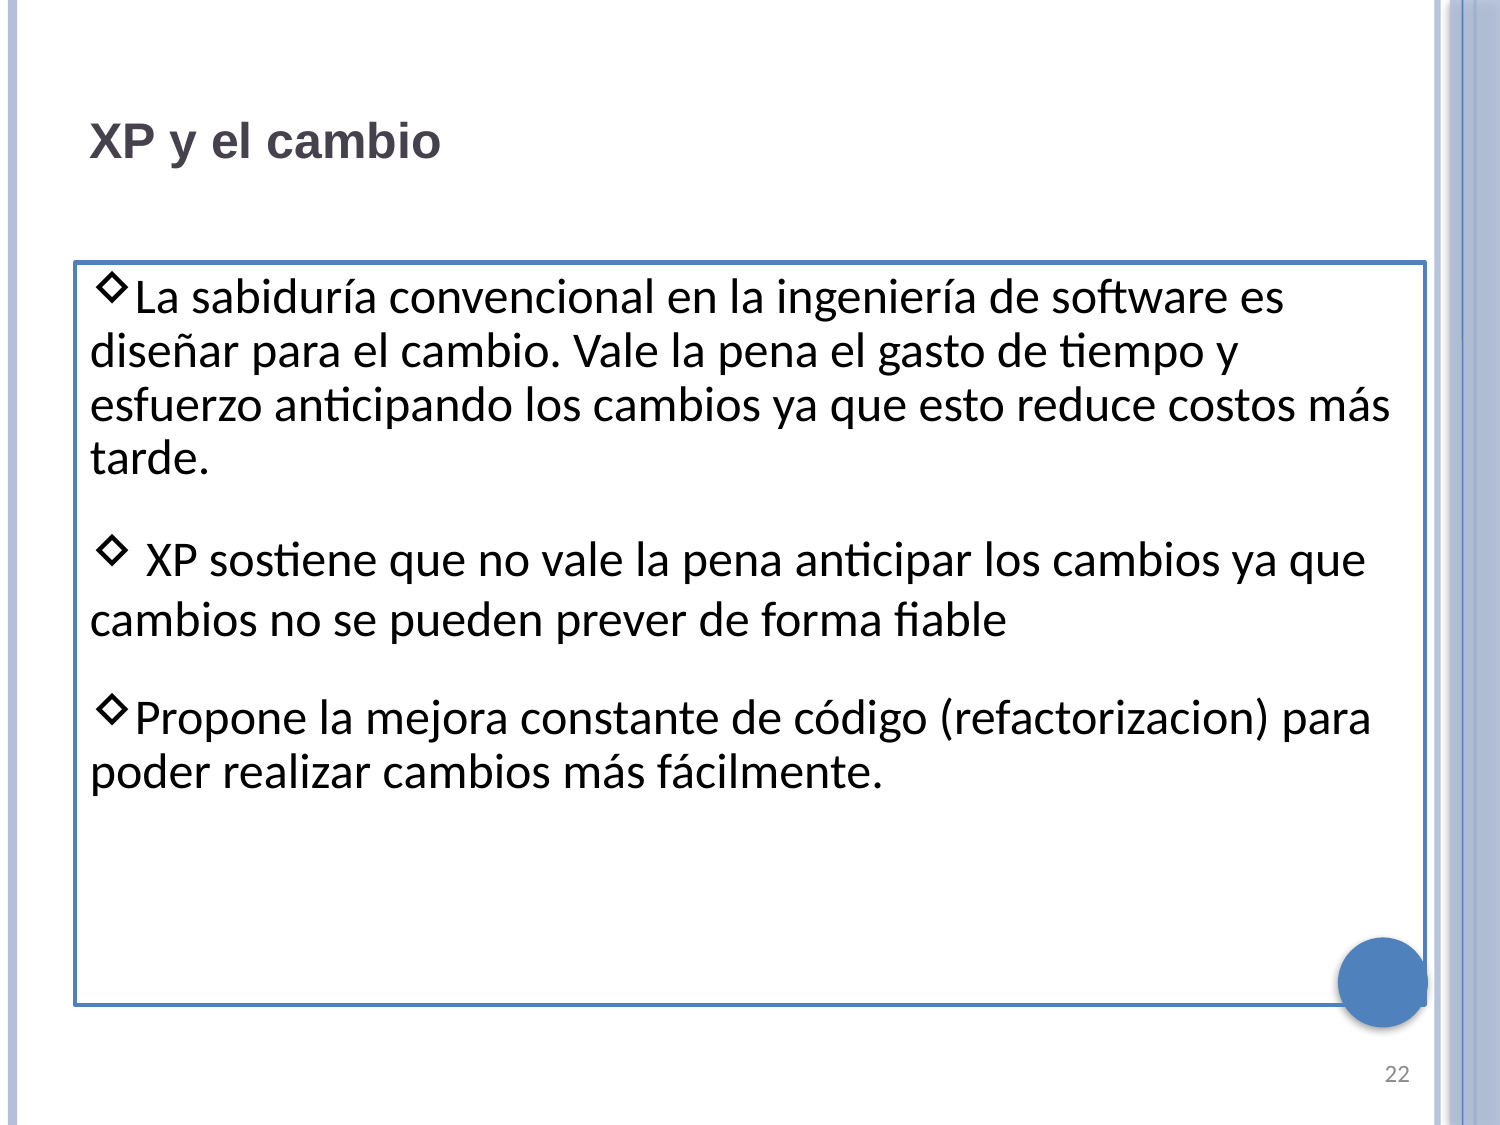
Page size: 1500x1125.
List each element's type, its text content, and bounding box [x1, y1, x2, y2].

text_box La sabiduría convencional en la ingeniería de software es diseñar para el cambio. Vale la pena el gasto de tiempo y esfuerzo anticipando los cambios ya que esto reduce costos más tarde. XP sostiene que no vale la pena anticipar los cambios ya que cambios no se pueden prever de forma fiable Propone la mejora constante de código (refactorizacion) para poder realizar cambios más fácilmente. [75, 262, 1425, 1005]
text_box 22 [1074, 1042, 1425, 1103]
text_box XP y el cambio [74, 45, 1272, 233]
